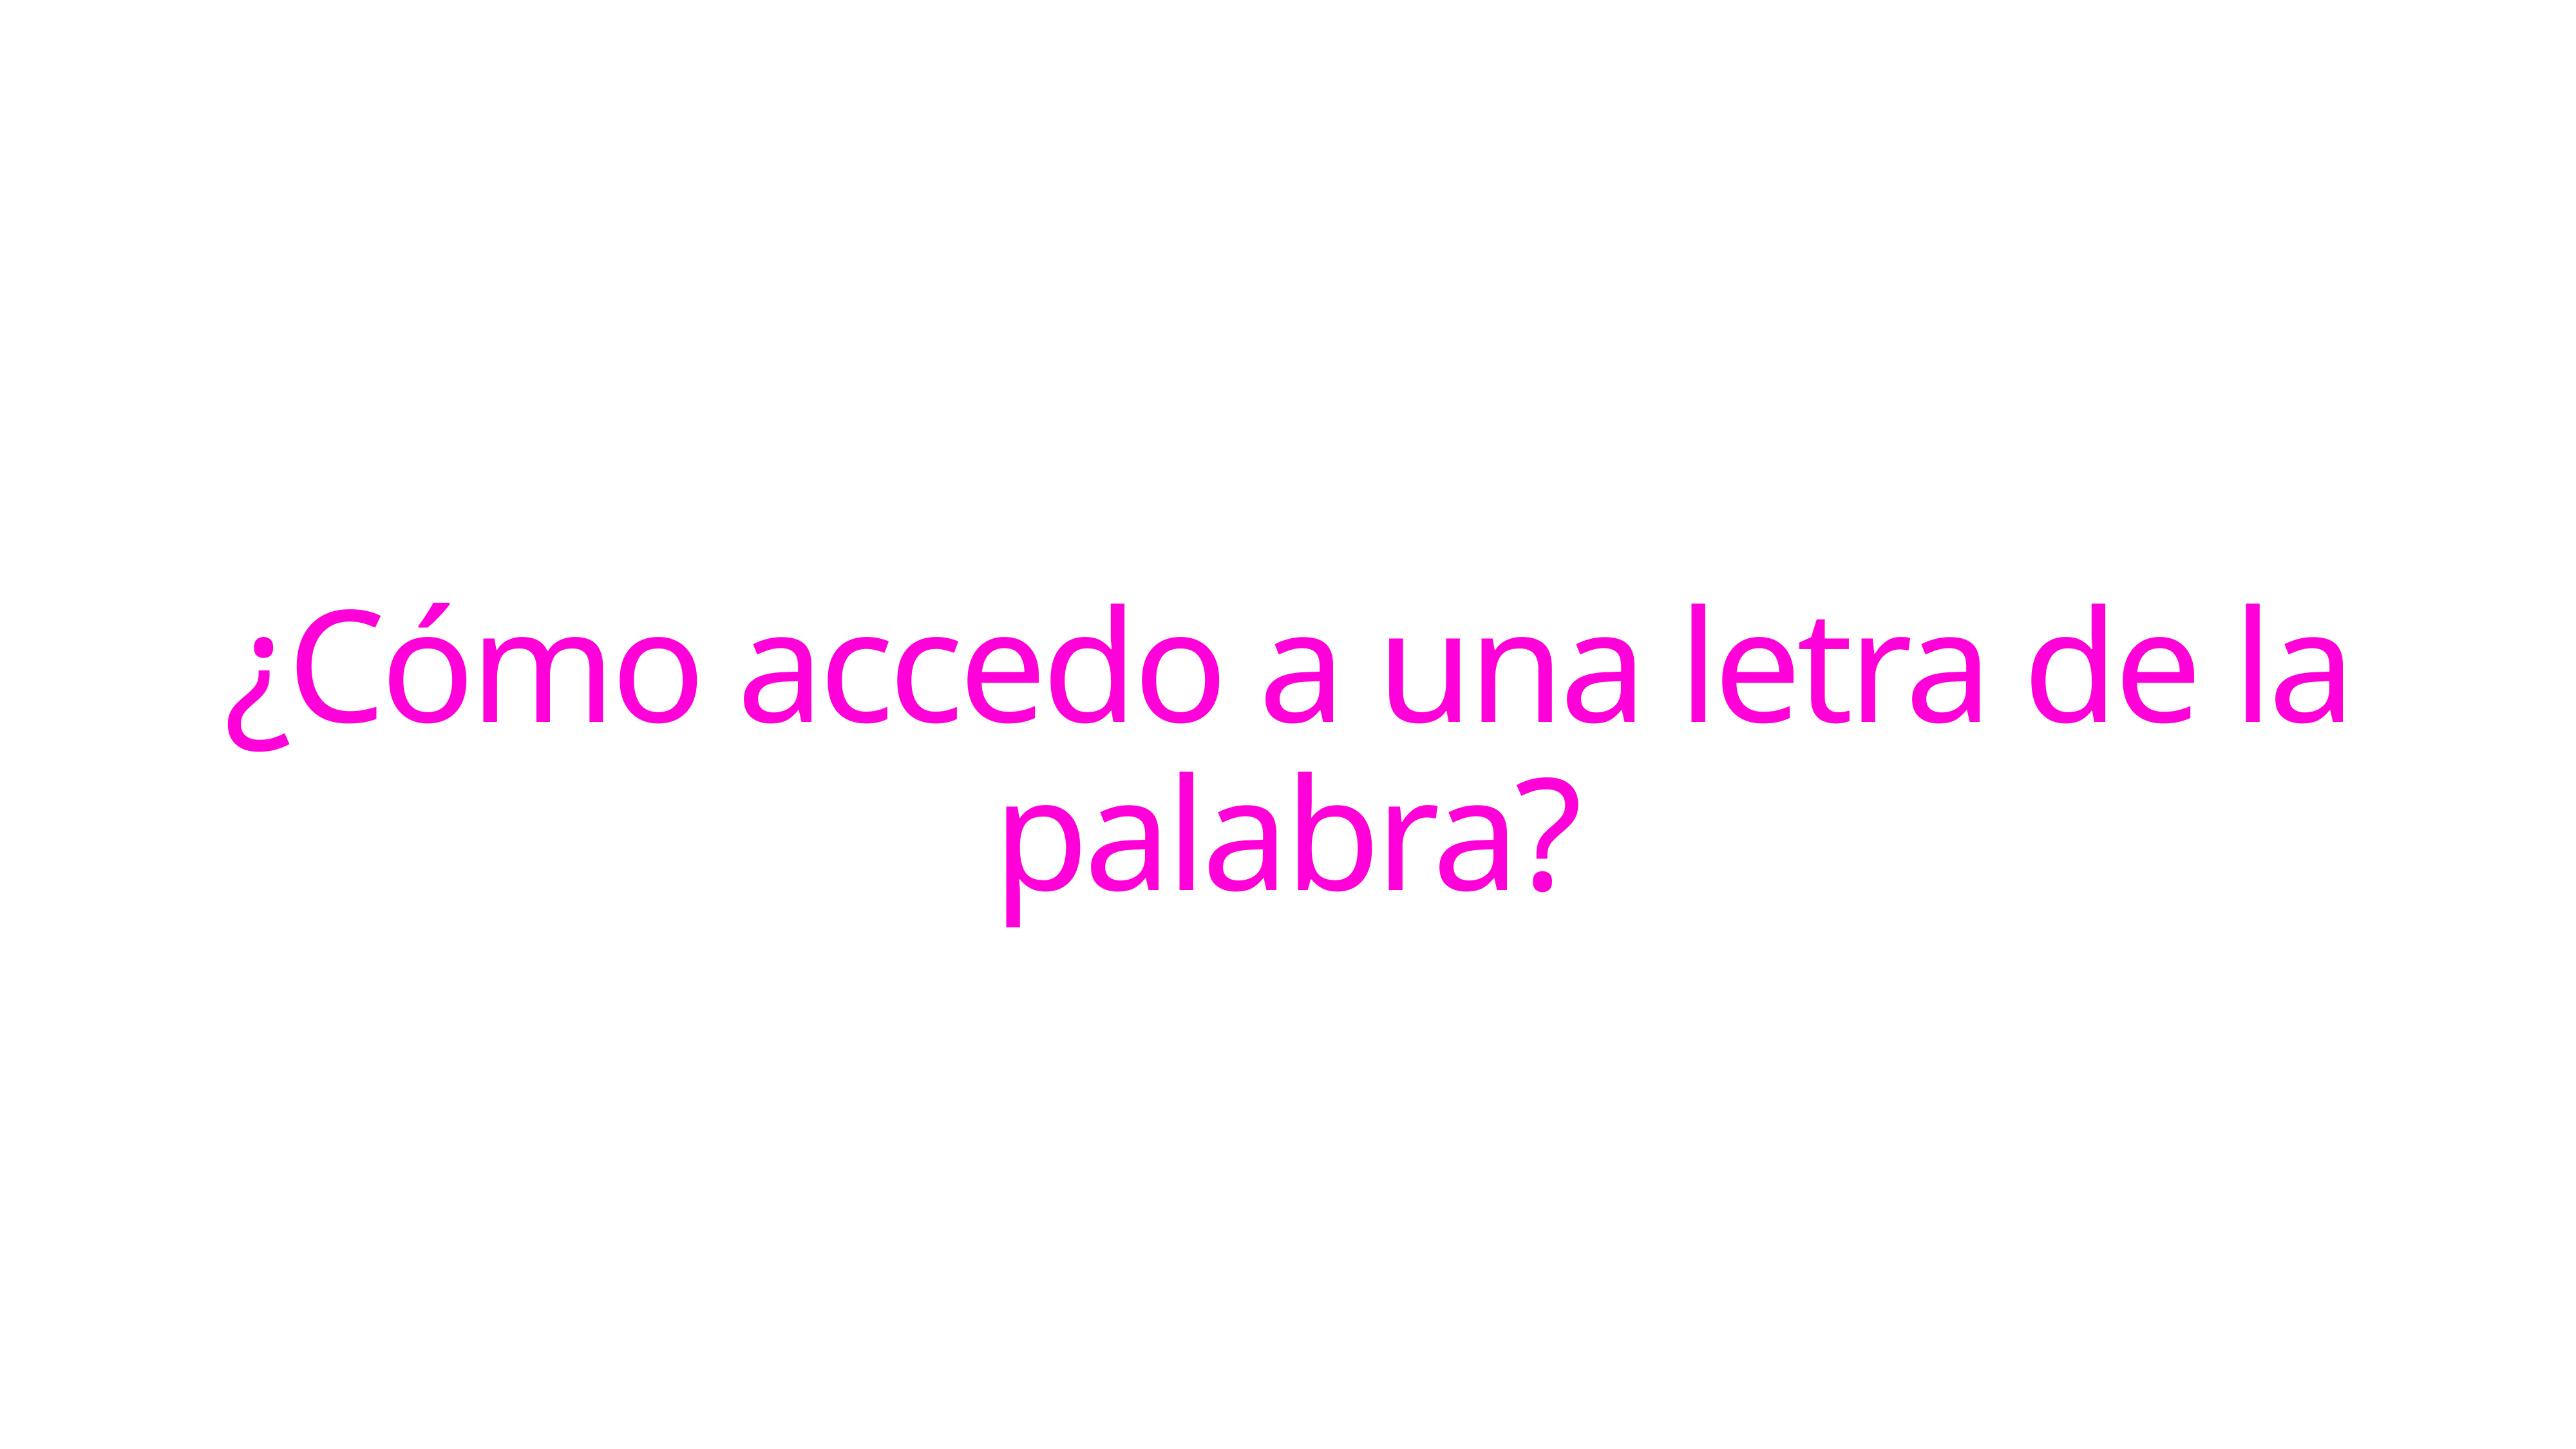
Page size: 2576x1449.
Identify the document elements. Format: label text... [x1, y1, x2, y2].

title ¿Cómo accedo a una letra de la palabra? [133, 519, 2443, 930]
